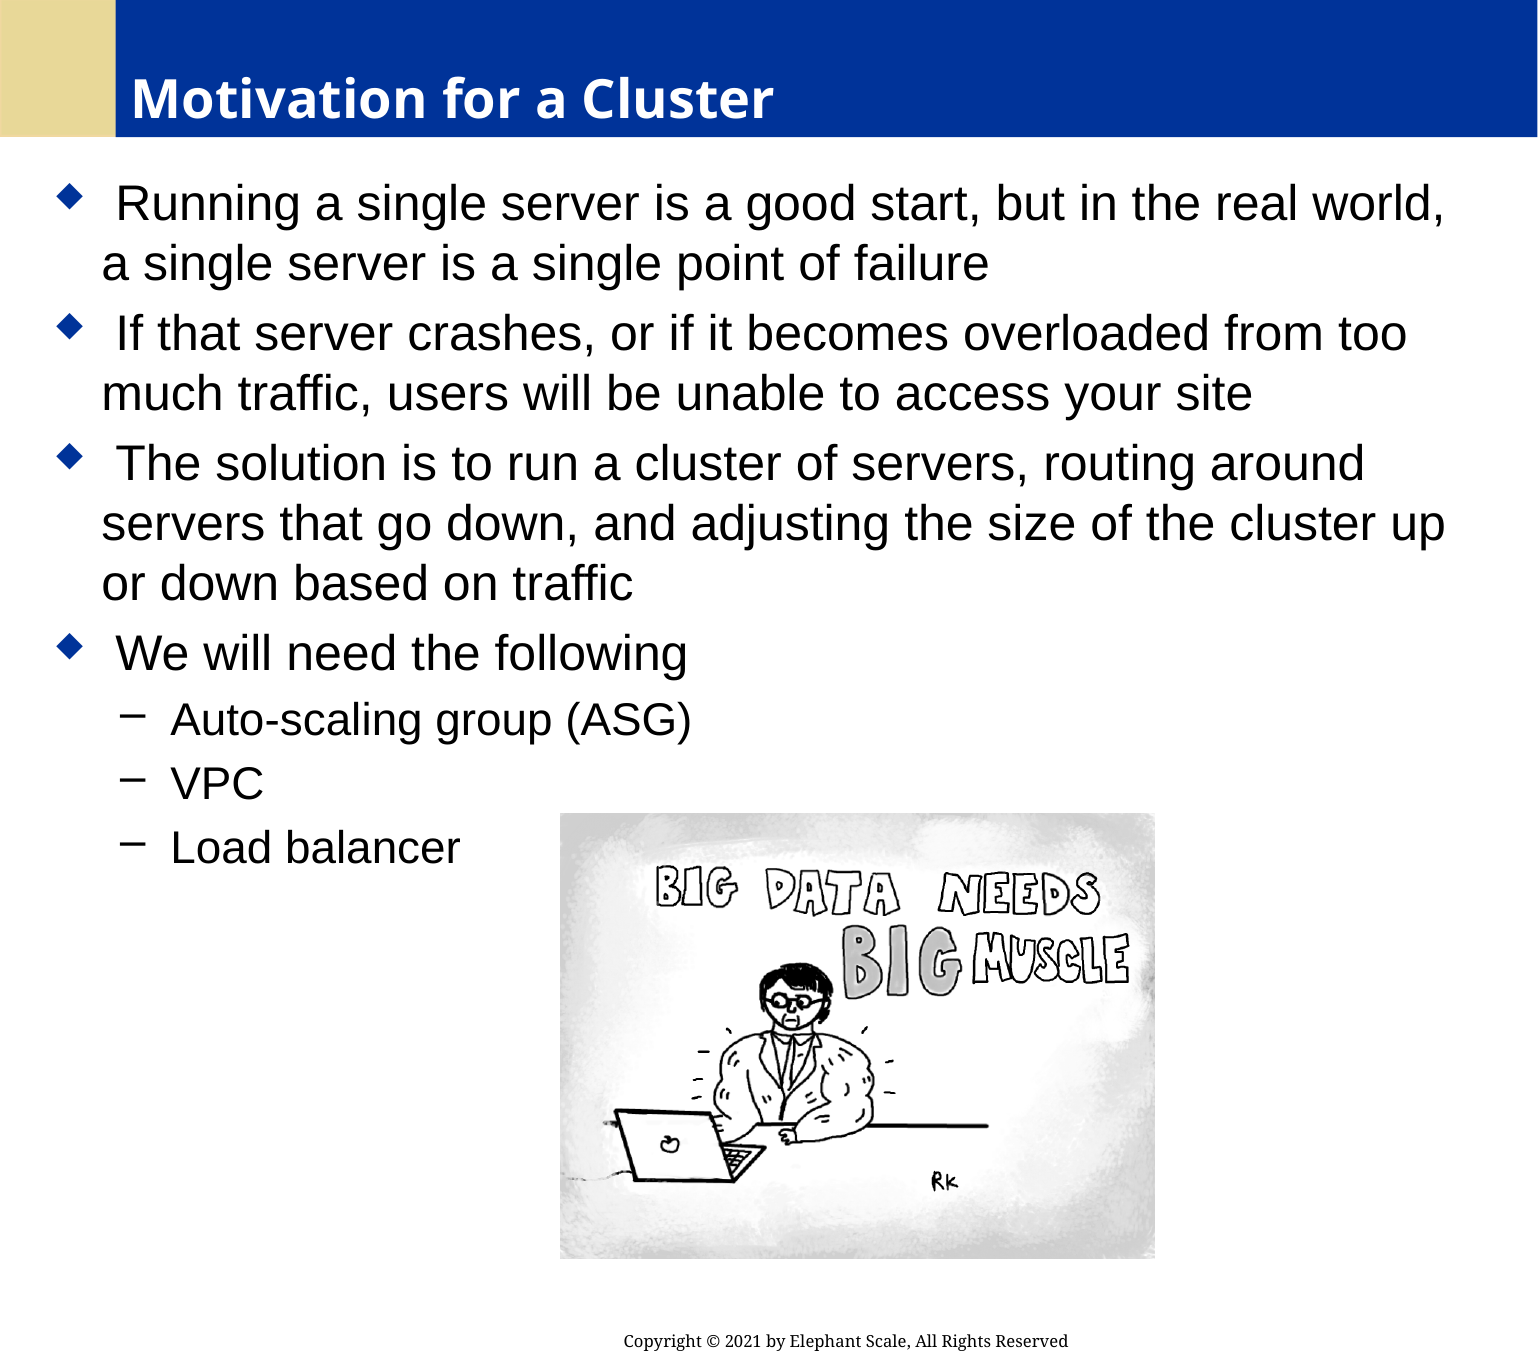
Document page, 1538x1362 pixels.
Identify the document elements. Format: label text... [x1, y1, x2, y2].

picture [0, 0, 115, 137]
title Motivation for a Cluster [115, 0, 1538, 138]
picture [560, 812, 1155, 1259]
text_box Copyright © 2021 by Elephant Scale, All Rights Reserved [608, 1322, 1085, 1358]
list Running a single server is a good start, but in the real world, a single server is a single point of failure If that server crashes, or if it becomes overloaded from too much traffic, users will be unable to access your site The solution is to run a cluster of servers, routing around servers that go down, and adjusting the size of the cluster up or down based on traffic We will need the following Auto-scaling group (ASG) VPC Load balancer [38, 162, 1500, 1284]
